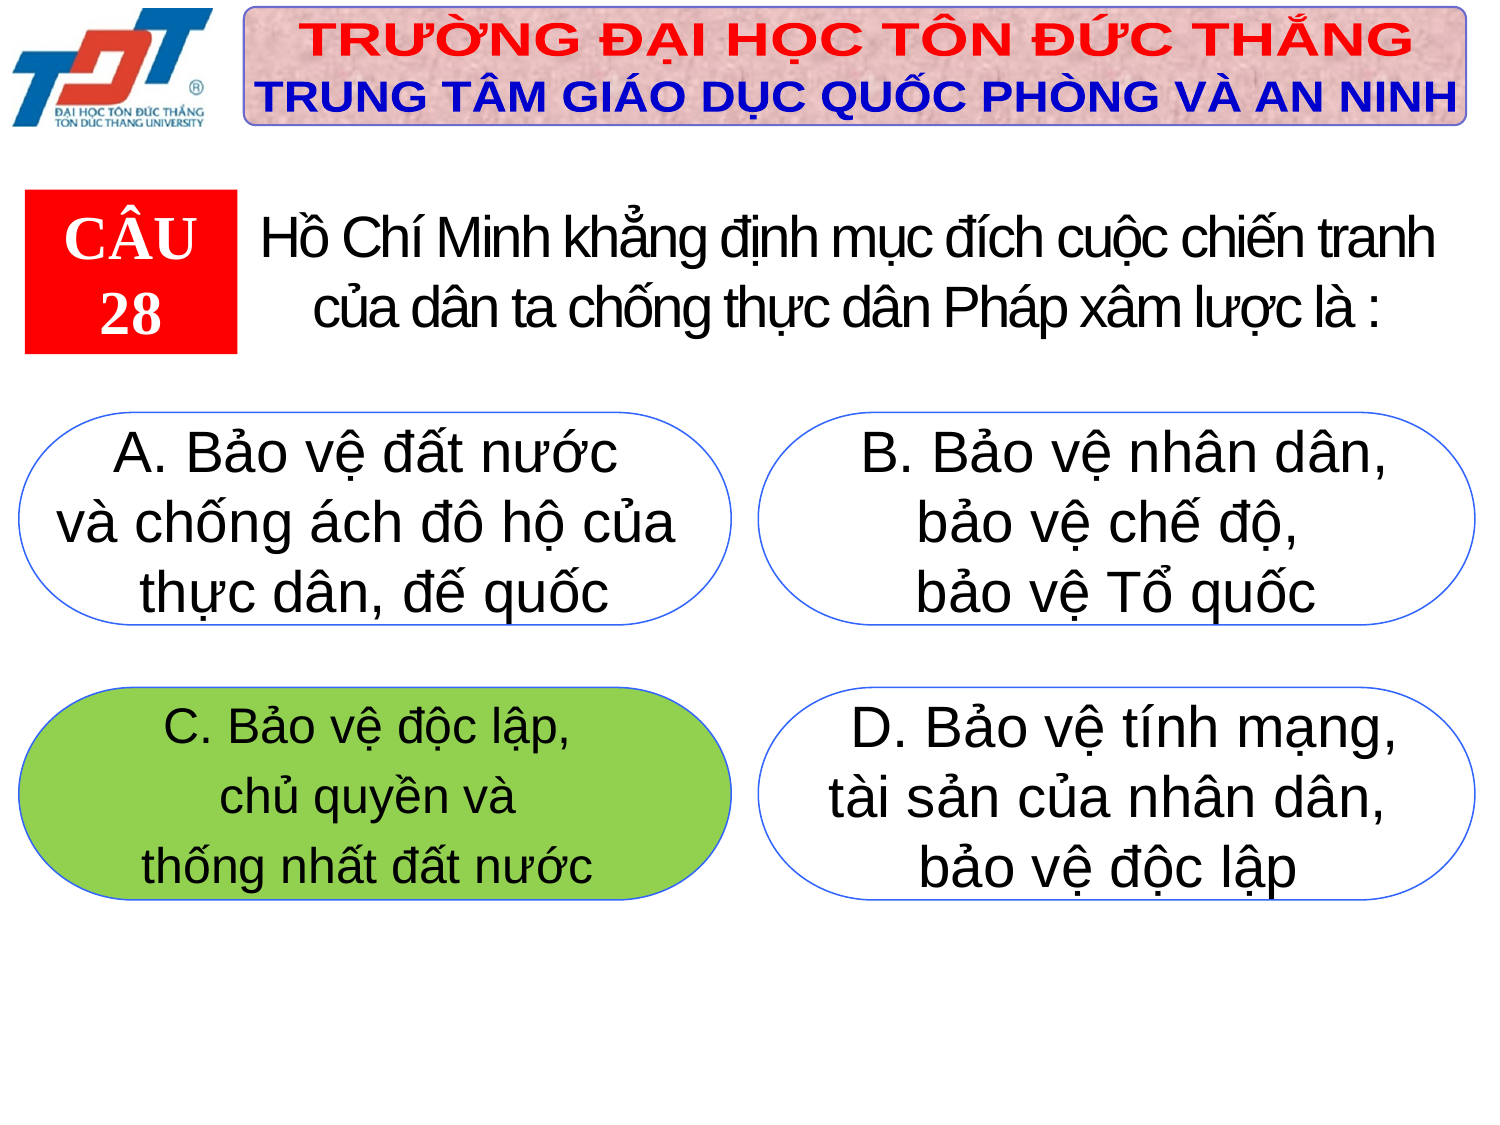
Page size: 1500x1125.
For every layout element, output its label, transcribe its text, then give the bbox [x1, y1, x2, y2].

text_box D. Bảo vệ tính mạng, tài sản của nhân dân, bảo vệ độc lập [758, 687, 1475, 900]
text_box B. Bảo vệ nhân dân, bảo vệ chế độ, bảo vệ Tổ quốc [758, 412, 1475, 625]
text_box Hồ Chí Minh khẳng định mục đích cuộc chiến tranh của dân ta chống thực dân Pháp xâm lược là : [238, 191, 1463, 347]
picture [245, 9, 1465, 124]
text_box A. Bảo vệ đất nước và chống ách đô hộ của thực dân, đế quốc [18, 412, 732, 625]
picture [12, 8, 213, 127]
text_box C. Bảo vệ độc lập, chủ quyền và thống nhất đất nước [18, 687, 732, 900]
text_box CÂU 28 [24, 189, 238, 355]
